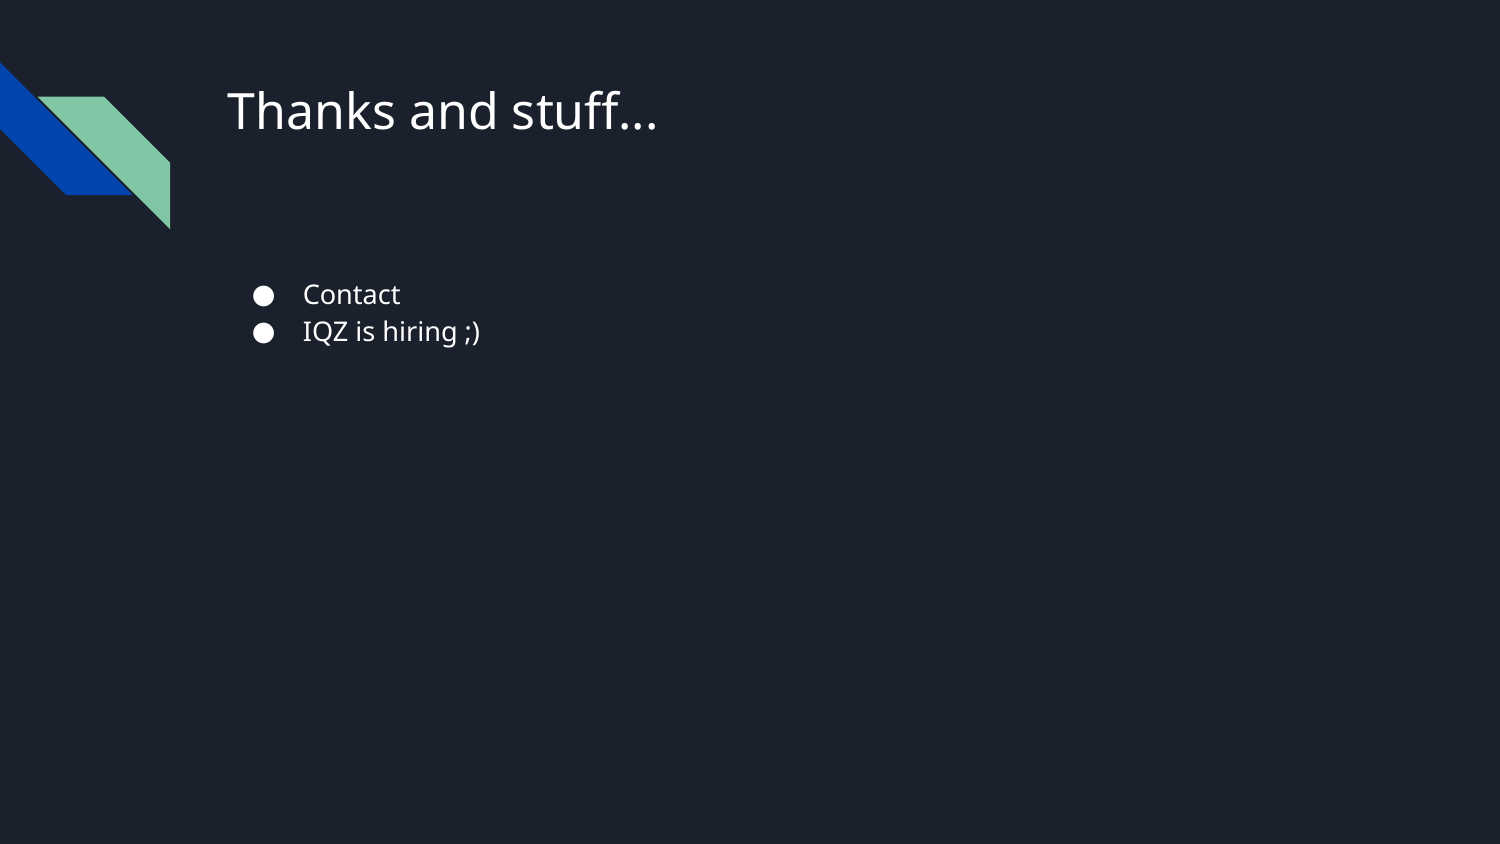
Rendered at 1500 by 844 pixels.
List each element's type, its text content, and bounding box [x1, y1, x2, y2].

title Thanks and stuff... [212, 64, 1368, 215]
list Contact IQZ is hiring ;) [212, 257, 1368, 735]
